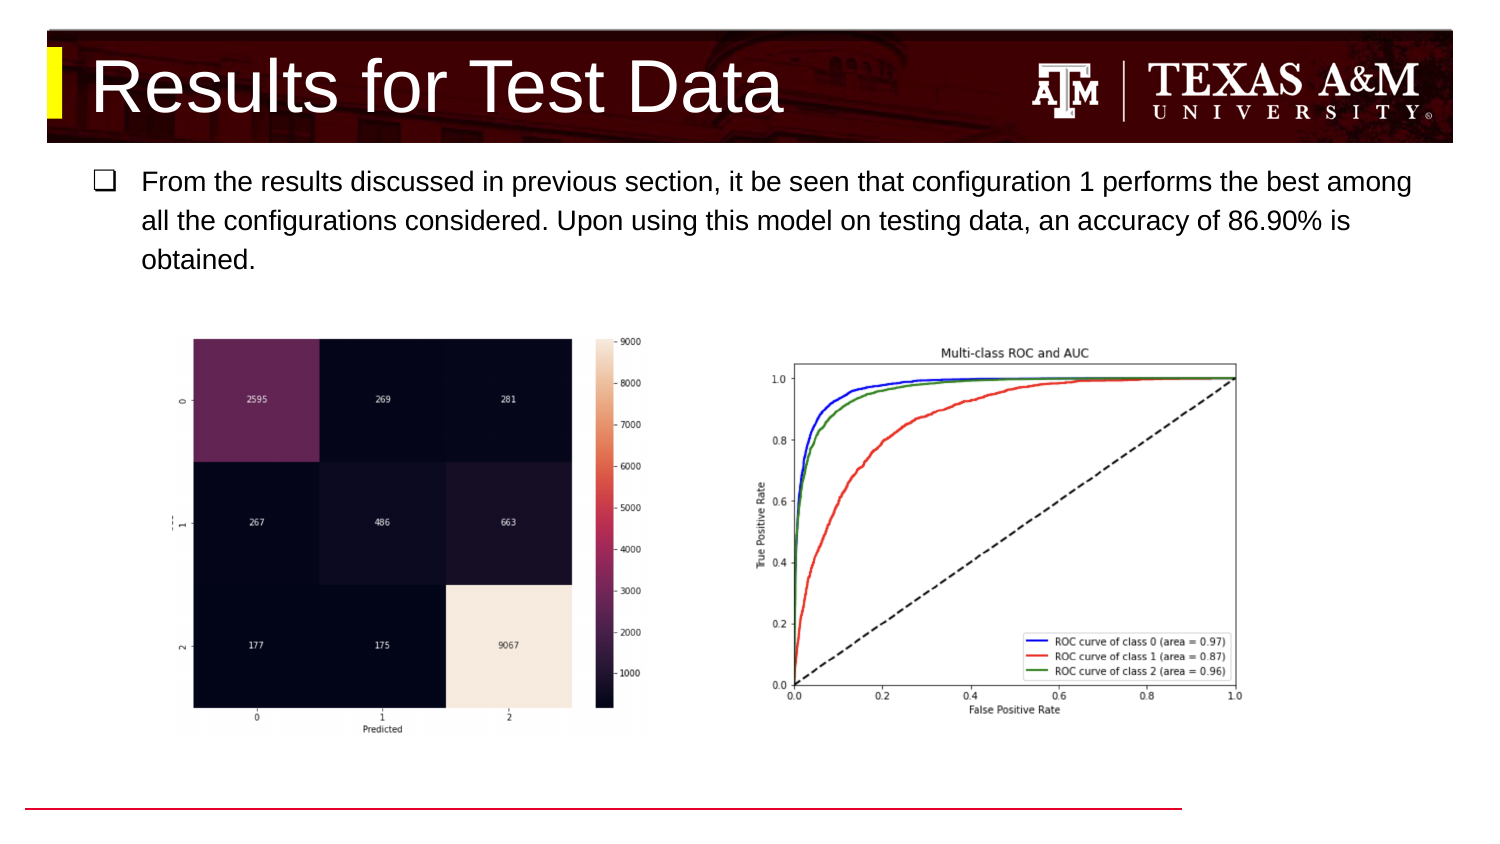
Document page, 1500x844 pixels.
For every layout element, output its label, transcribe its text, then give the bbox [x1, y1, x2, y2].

picture [1026, 28, 1453, 143]
picture [734, 340, 1261, 731]
title Results for Test Data [79, 12, 1026, 153]
list From the results discussed in previous section, it be seen that configuration 1 performs the best among all the configurations considered. Upon using this model on testing data, an accuracy of 86.90% is obtained. [55, 153, 1449, 807]
picture [47, 28, 79, 143]
picture [172, 334, 655, 736]
